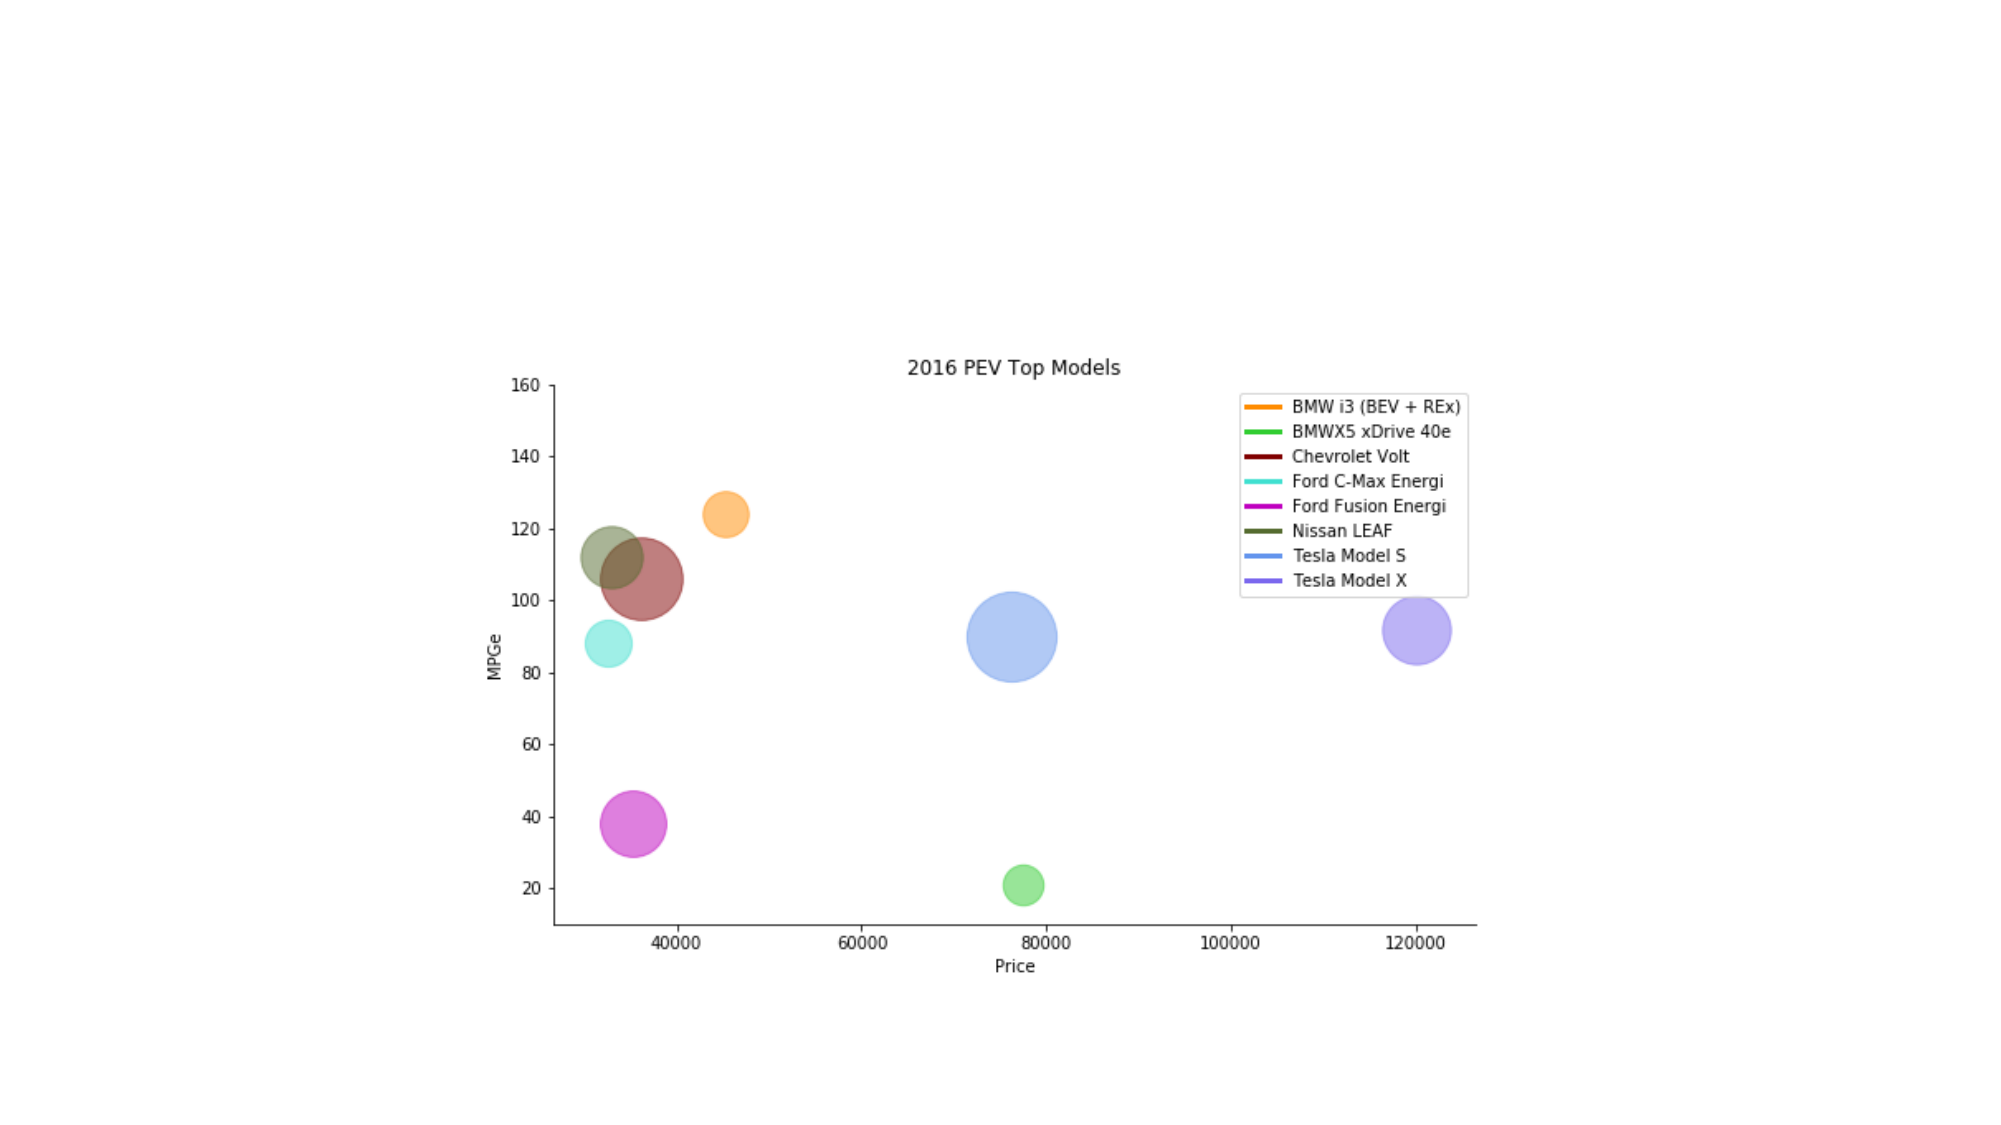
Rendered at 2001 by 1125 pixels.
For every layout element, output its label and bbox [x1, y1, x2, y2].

list [405, 299, 1595, 1014]
